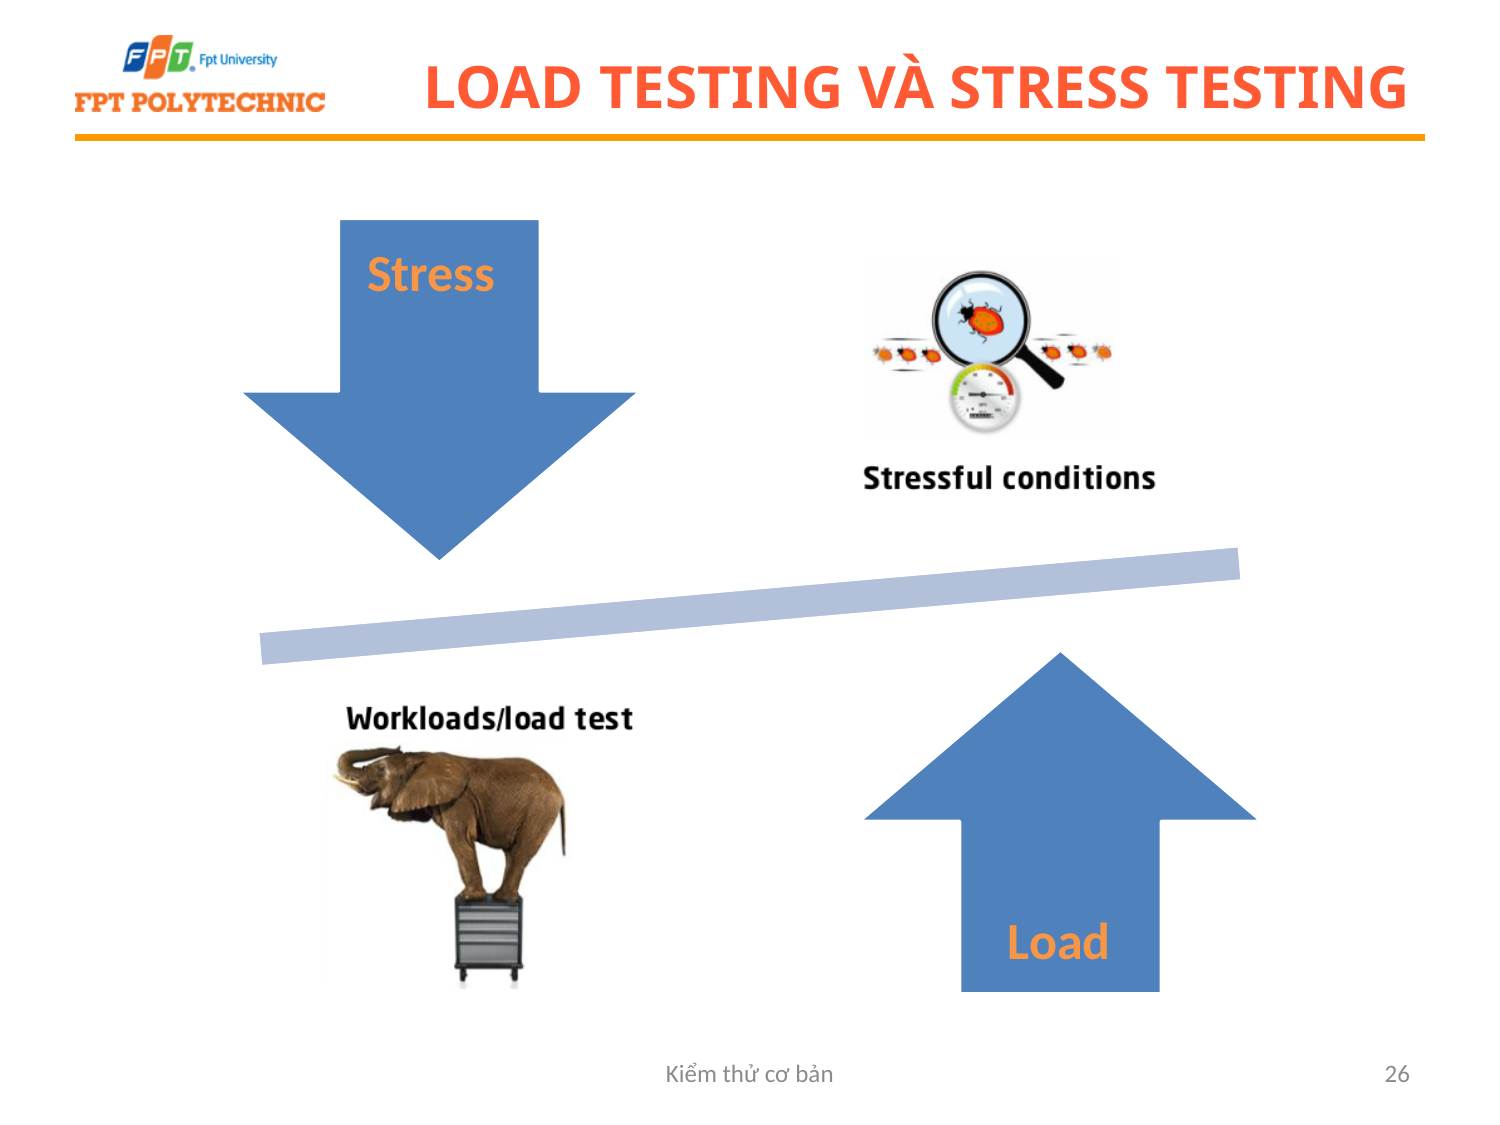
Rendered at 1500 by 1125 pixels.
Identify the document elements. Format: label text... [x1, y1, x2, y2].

slide_number 26 [1074, 1045, 1425, 1103]
picture [837, 234, 1173, 508]
title Load Testing và Stress Testing [337, 45, 1425, 125]
picture [75, 35, 325, 112]
picture [320, 687, 655, 1006]
footer Kiểm thử cơ bản [512, 1047, 988, 1103]
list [74, 174, 1426, 1038]
